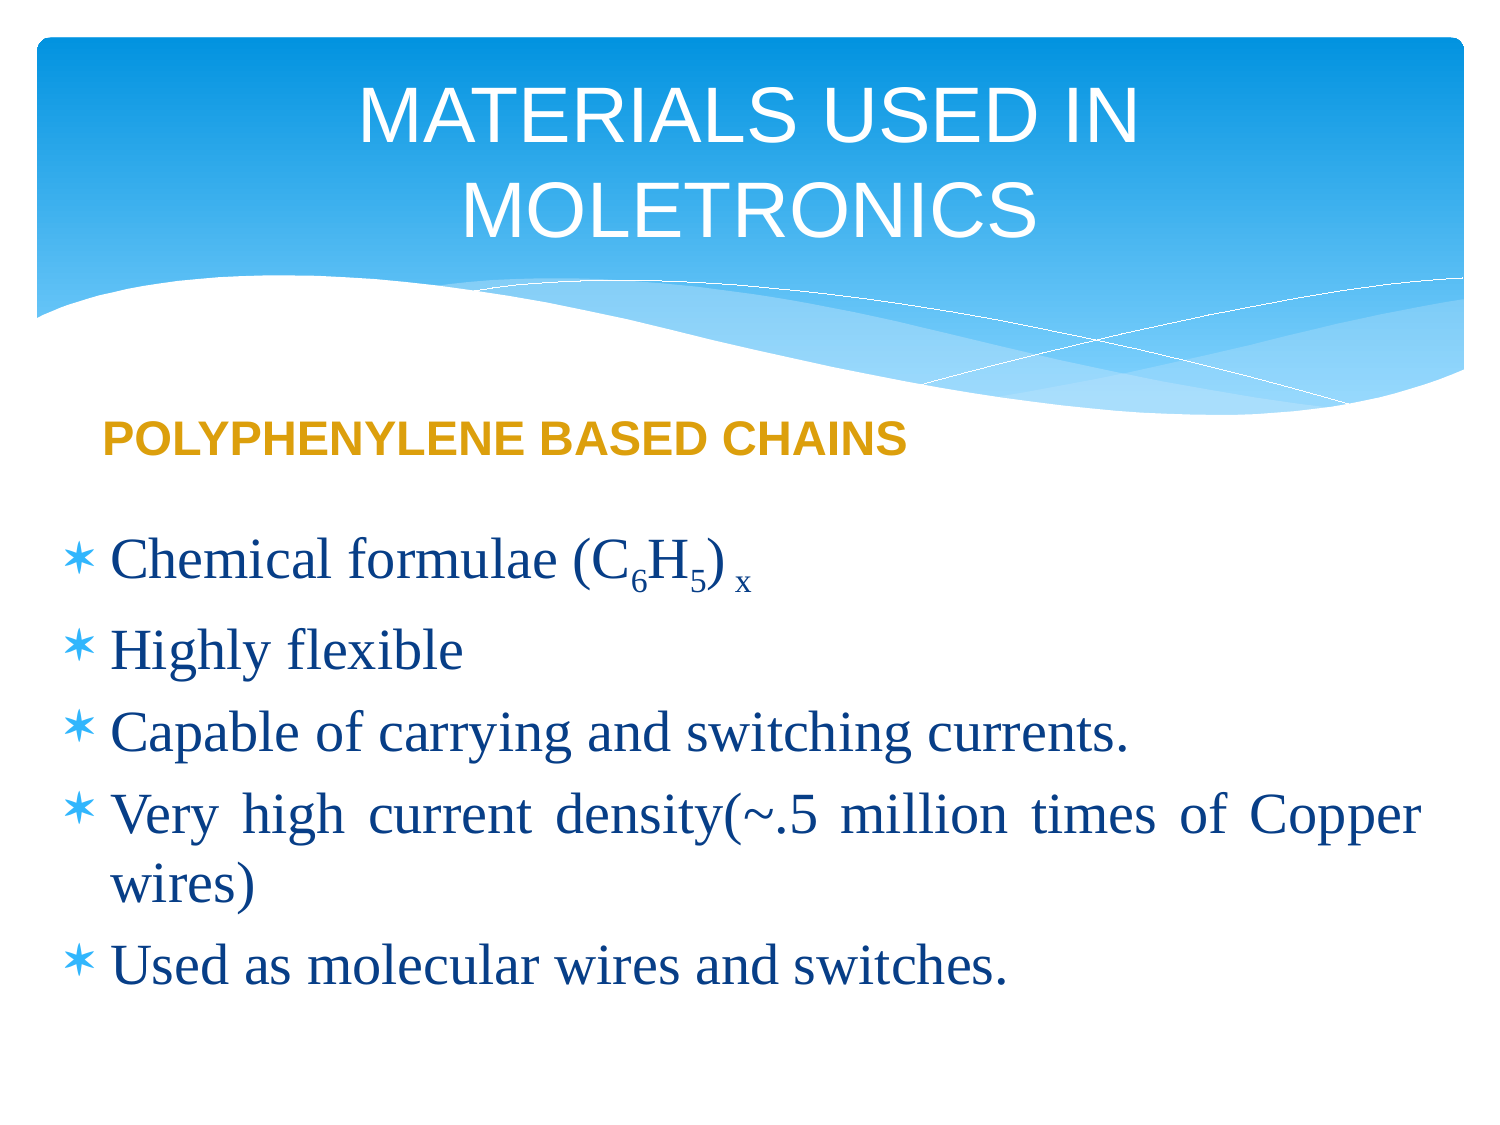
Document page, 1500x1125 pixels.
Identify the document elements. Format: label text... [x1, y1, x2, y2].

text_box POLYPHENYLENE BASED CHAINS [47, 375, 963, 498]
list Chemical formulae (C6H5) x Highly flexible Capable of carrying and switching currents. Very high current density(~.5 million times of Copper wires) Used as molecular wires and switches. [50, 512, 1438, 1125]
title MATERIALS USED IN MOLETRONICS [75, 55, 1425, 261]
